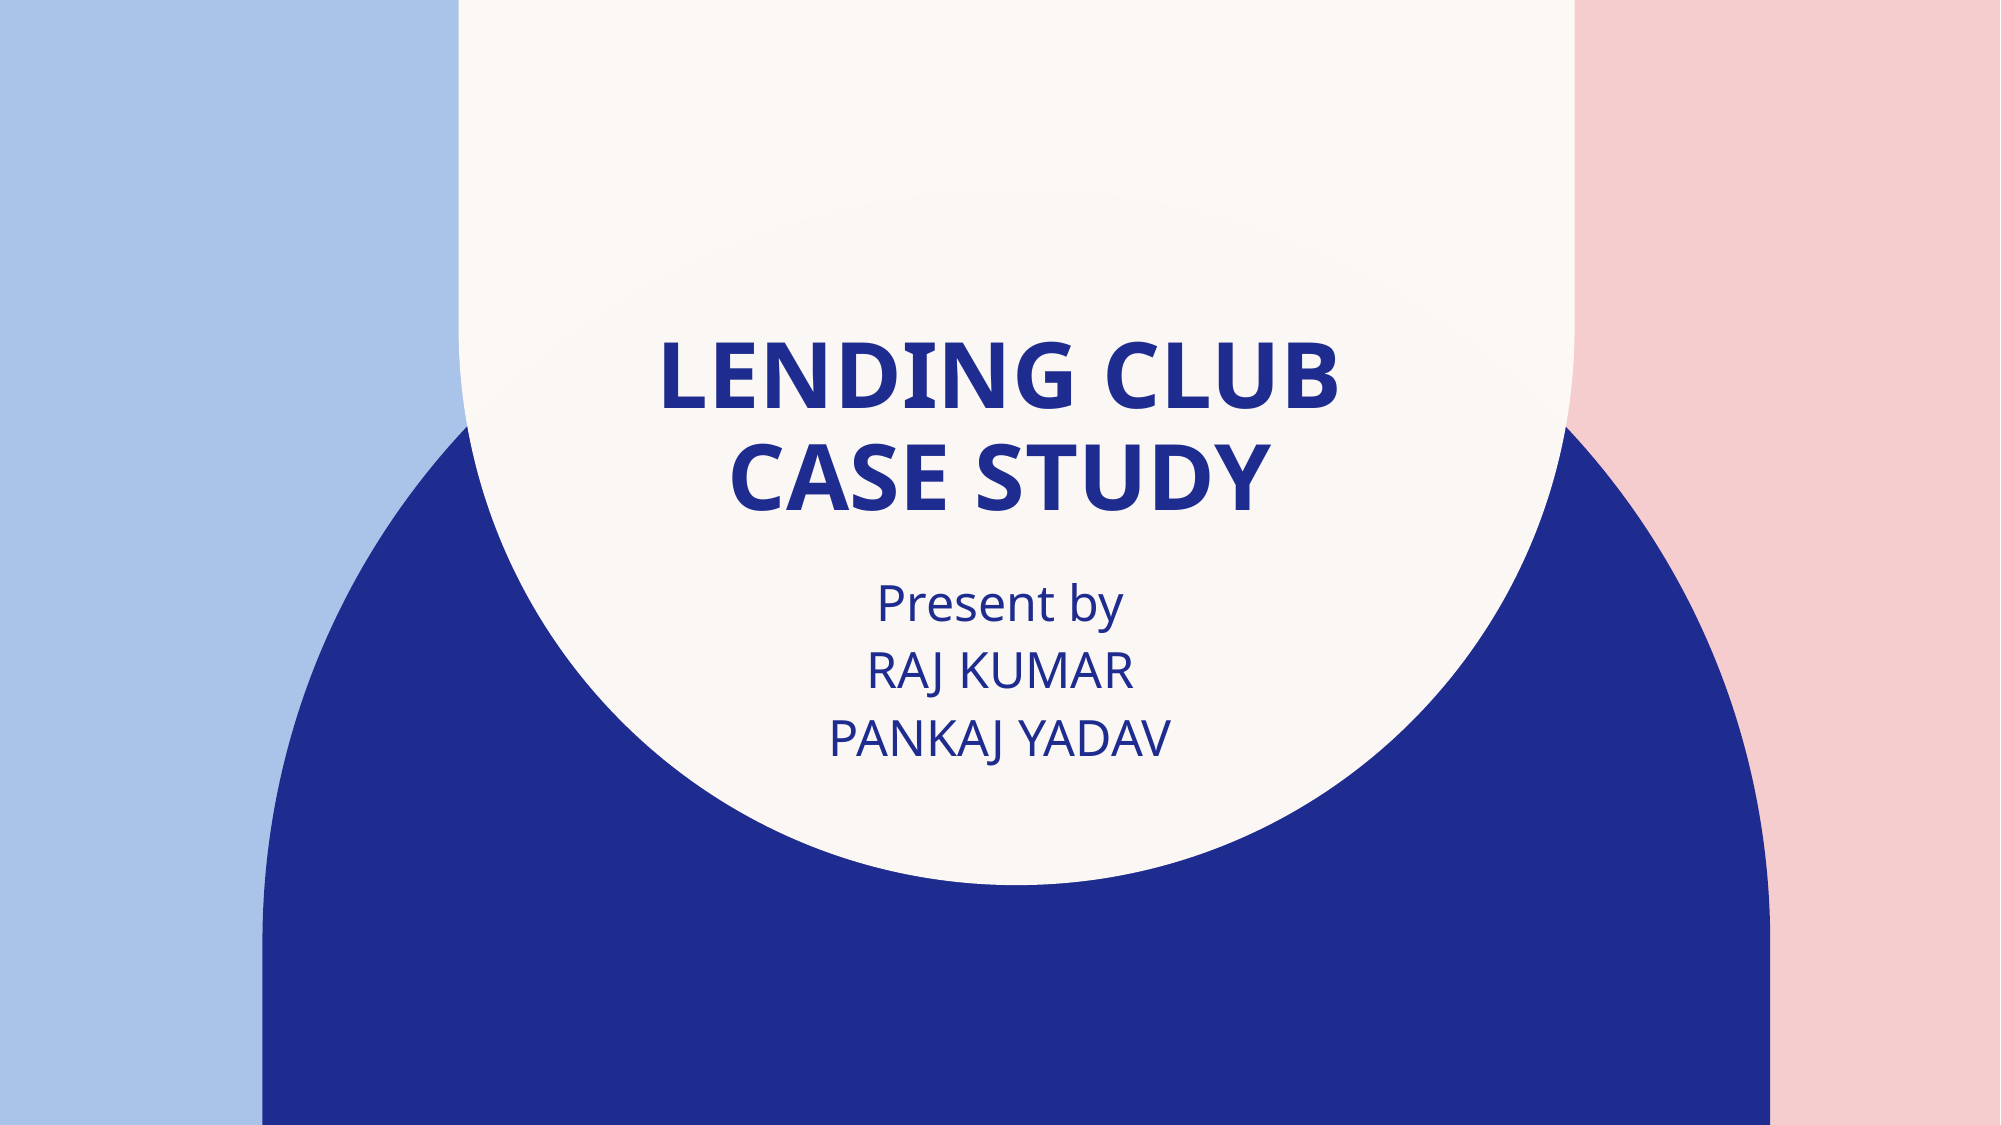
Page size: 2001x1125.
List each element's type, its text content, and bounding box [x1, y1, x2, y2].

subtitle Present by RAJ KUMAR PANKAJ YADAV [713, 571, 1287, 716]
title Lending club case study [558, 325, 1442, 527]
